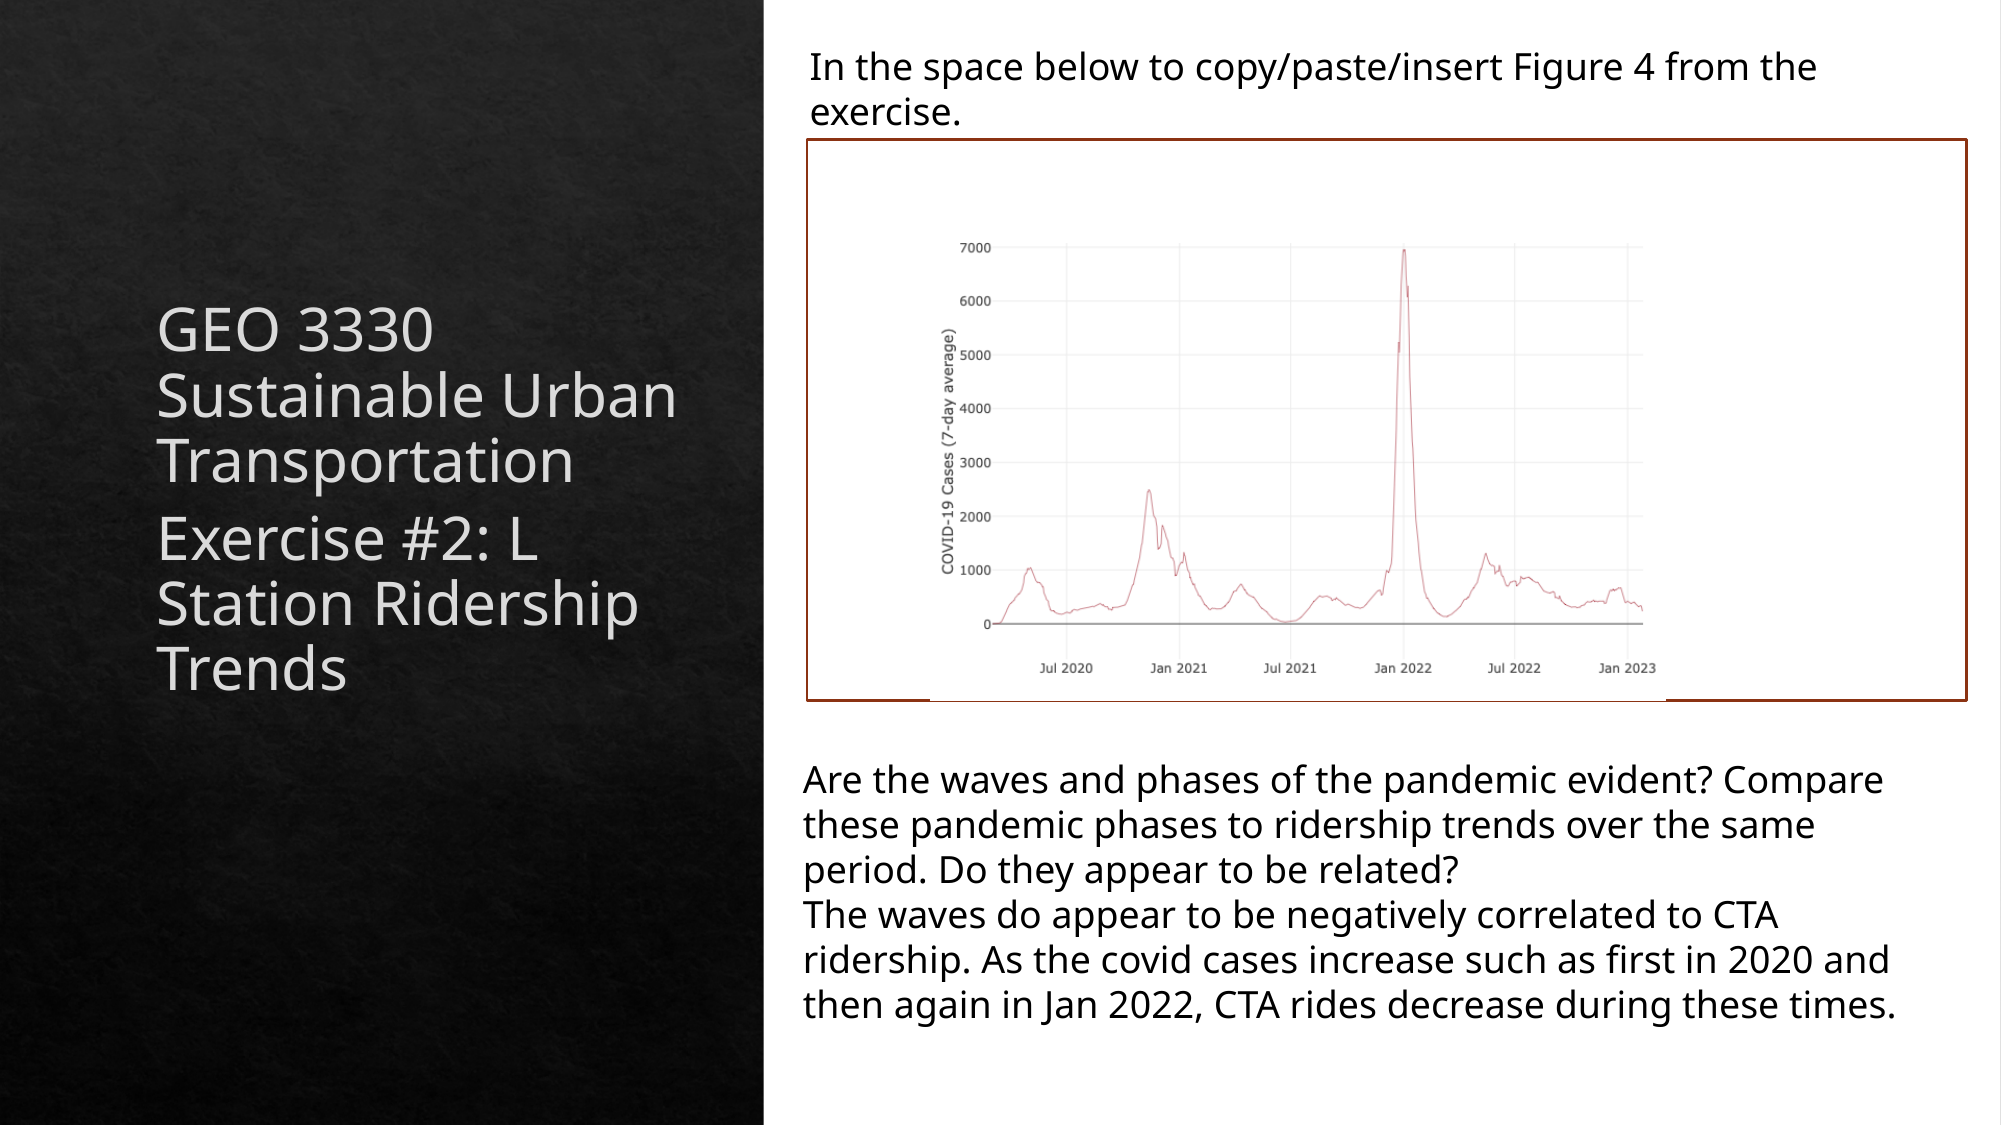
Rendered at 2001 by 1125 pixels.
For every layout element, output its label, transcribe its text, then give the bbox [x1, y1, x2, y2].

text_box [0, 0, 762, 1125]
text_box [806, 138, 1968, 702]
text_box [762, 0, 2000, 1125]
text_box GEO 3330 Sustainable Urban Transportation Exercise #2: L Station Ridership Trends [141, 137, 697, 712]
text_box In the space below to copy/paste/insert Figure 4 from the exercise. [794, 35, 1946, 140]
text_box Are the waves and phases of the pandemic evident? Compare these pandemic phases to ridership trends over the same period. Do they appear to be related? The waves do appear to be negatively correlated to CTA ridership. As the covid cases increase such as first in 2020 and then again in Jan 2022, CTA rides decrease during these times. [788, 748, 1960, 1034]
picture [930, 216, 1667, 701]
